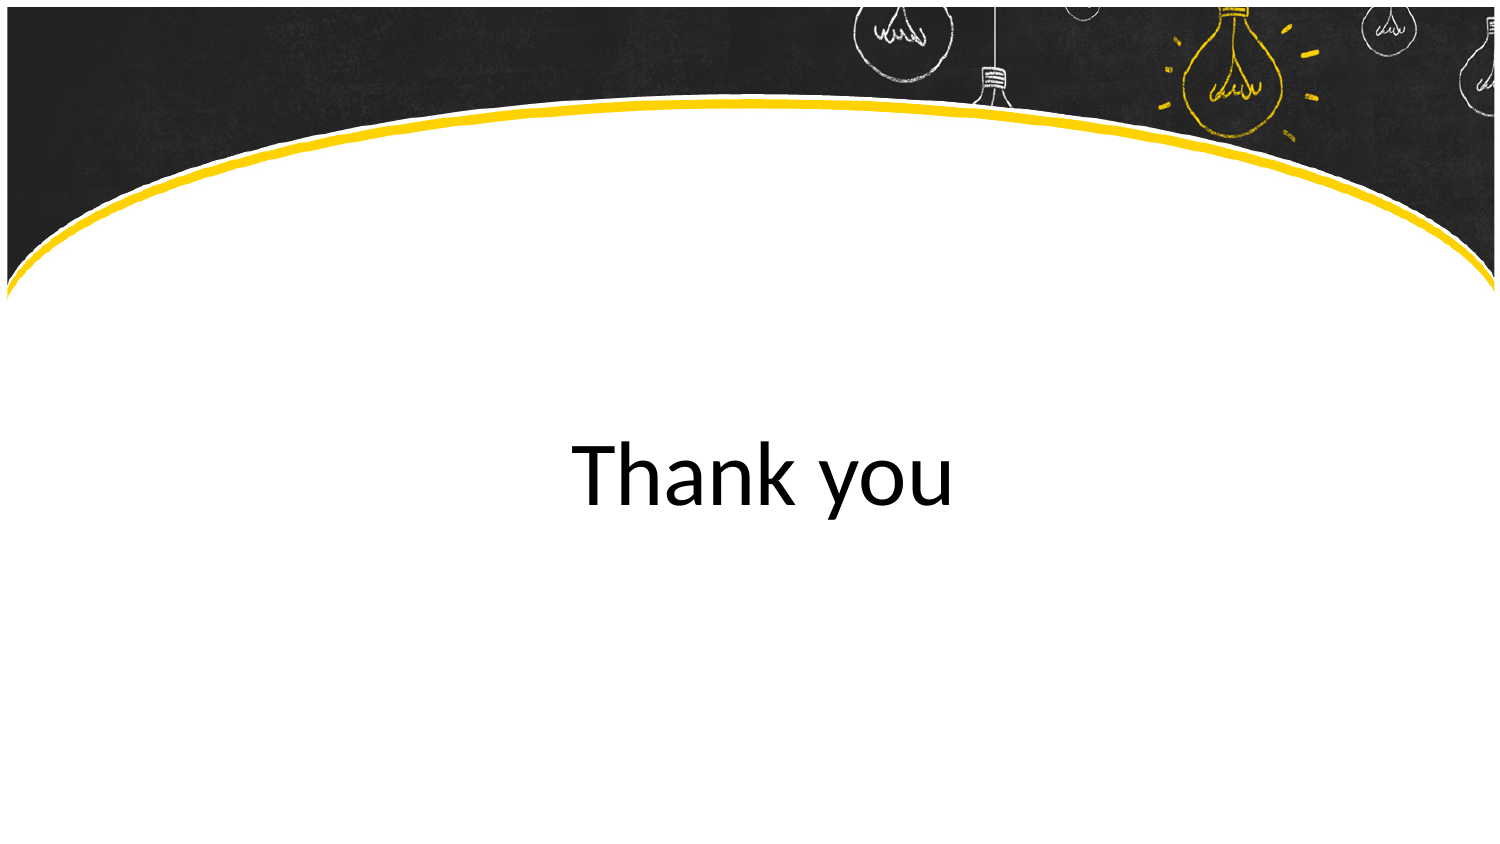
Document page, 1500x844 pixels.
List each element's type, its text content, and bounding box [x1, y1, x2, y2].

picture [0, 0, 1500, 844]
title Thank you [88, 398, 1439, 539]
